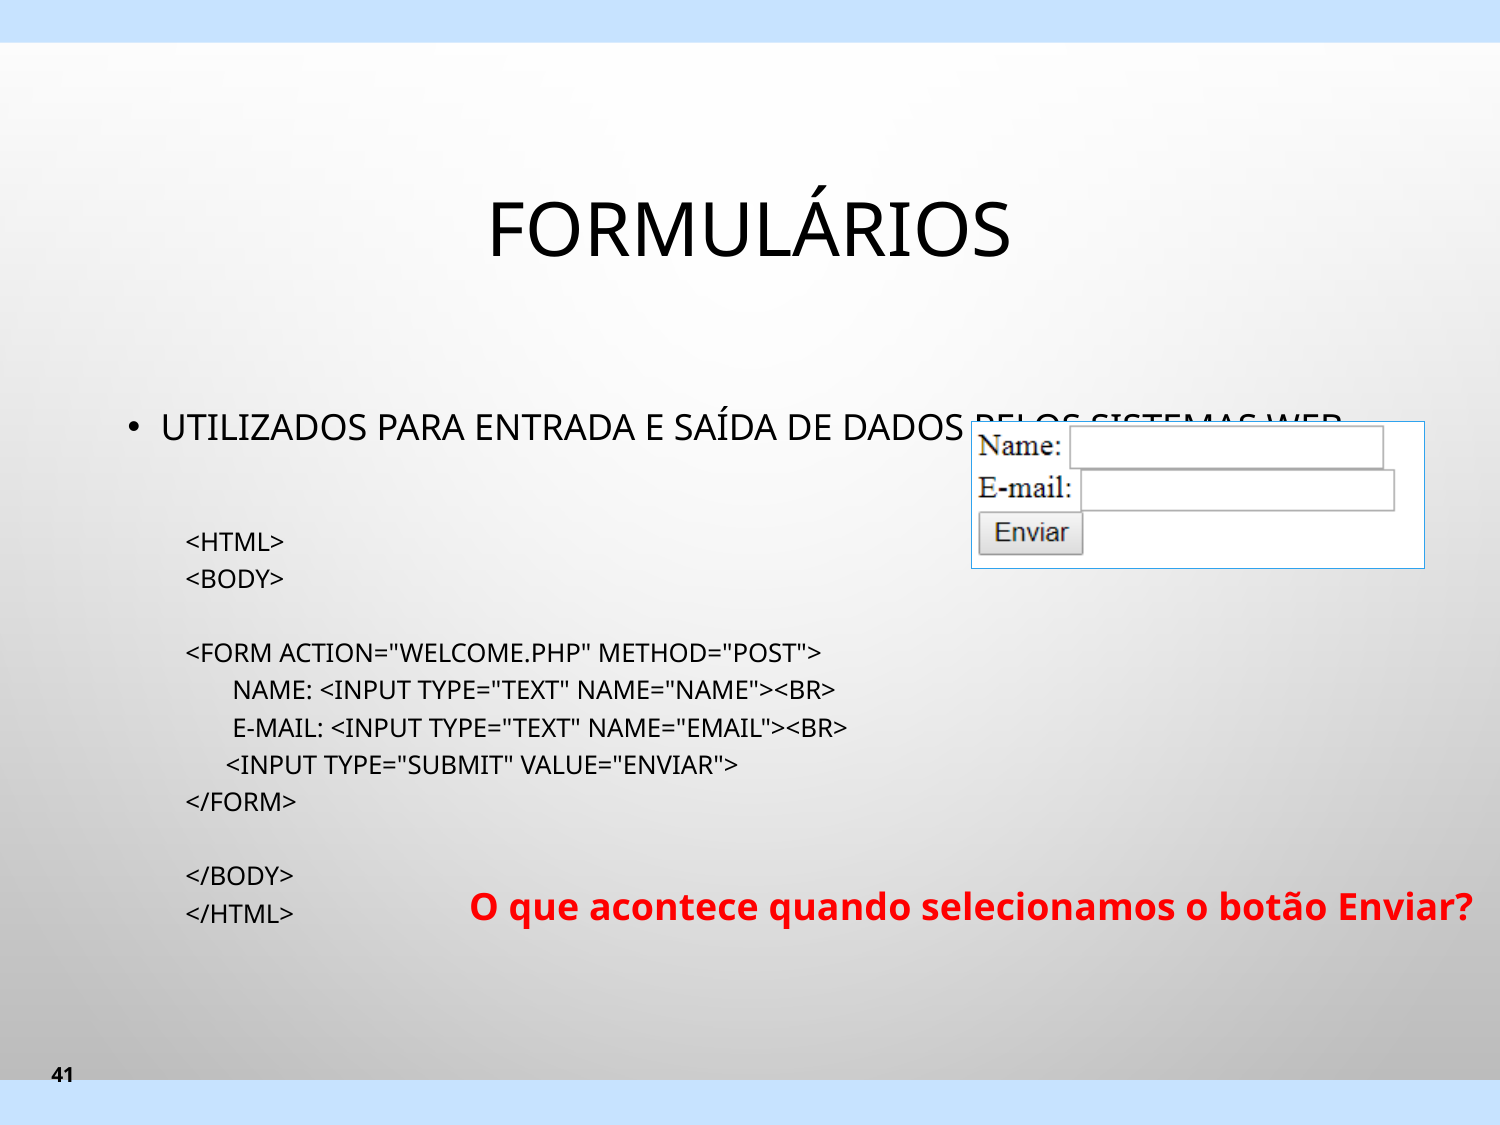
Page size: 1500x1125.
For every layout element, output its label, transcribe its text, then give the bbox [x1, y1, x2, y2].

title Formulários [112, 101, 1388, 364]
text_box O que acontece quando selecionamos o botão Enviar? [454, 875, 1490, 935]
list Utilizados para entrada e saída de dados pelos sistemas Web <html> <body> <form action="welcome.php" method="post"> Name: <input type="text" name="name"><br> E-mail: <input type="text" name="email"><br> <input type="submit" value="Enviar"> </form> </body> </html> [112, 388, 1388, 950]
slide_number 41 [0, 1032, 90, 1119]
picture [0, 43, 1500, 1080]
